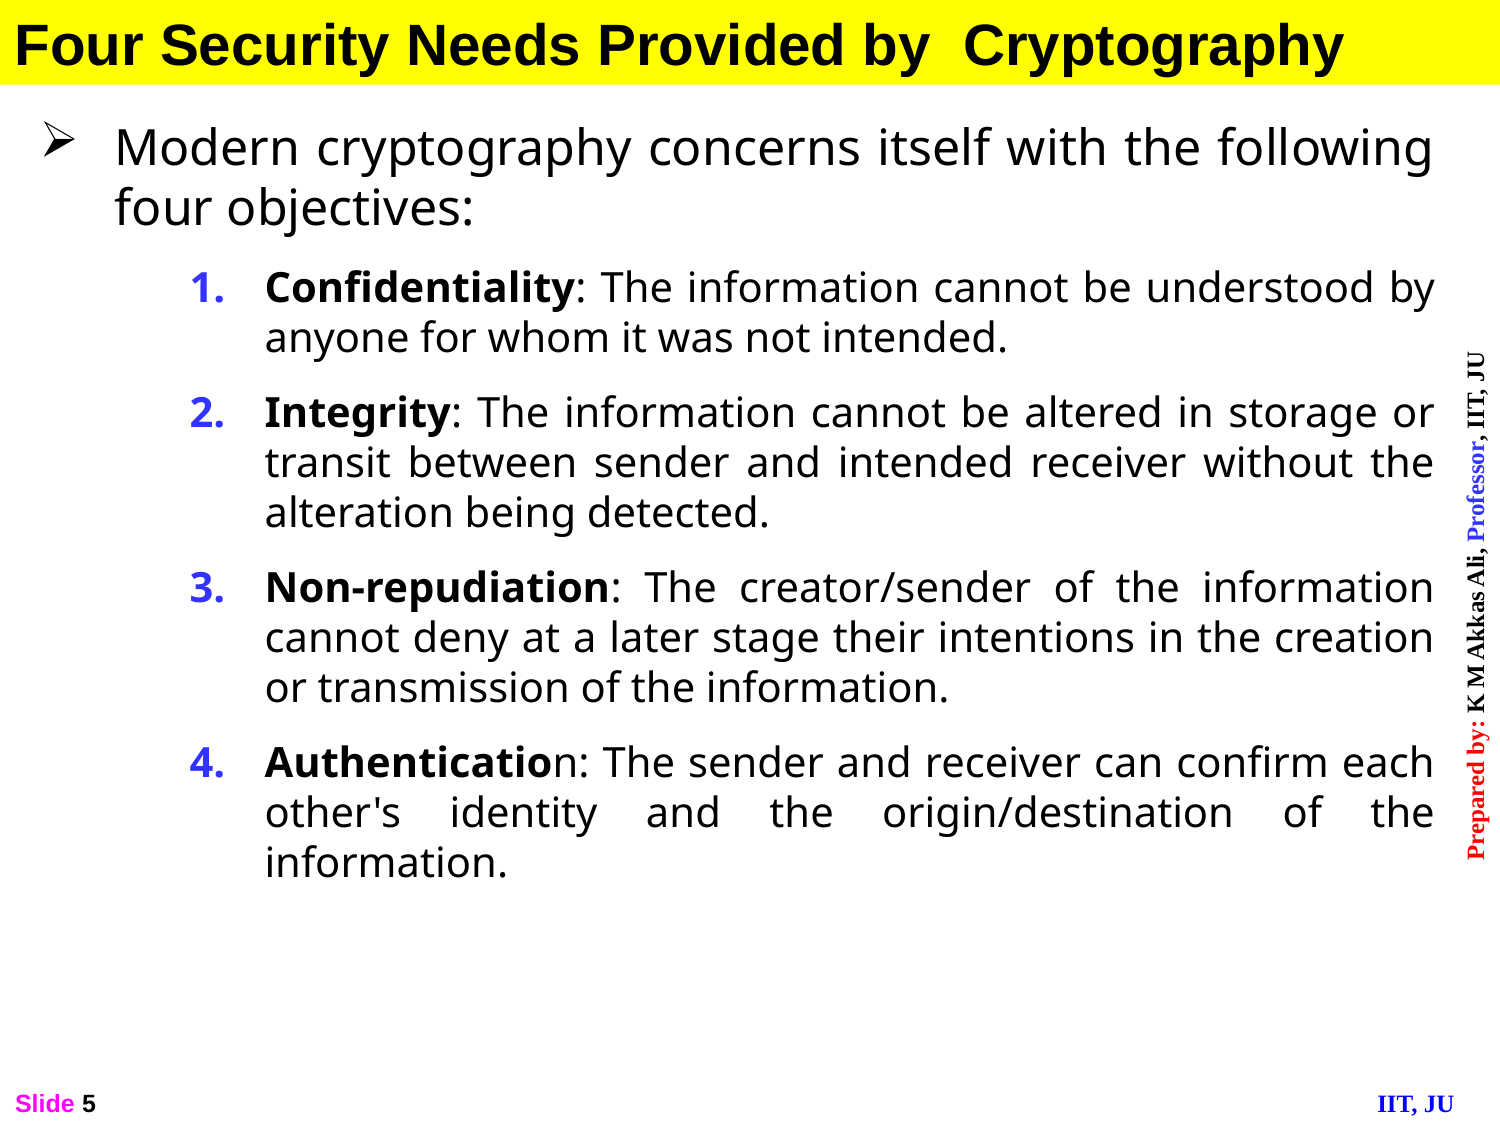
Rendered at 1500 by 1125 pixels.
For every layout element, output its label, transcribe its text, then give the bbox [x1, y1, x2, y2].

slide_number Slide 5 [0, 1049, 313, 1125]
text_box Modern cryptography concerns itself with the following four objectives: Confidentiality: The information cannot be understood by anyone for whom it was not intended. Integrity: The information cannot be altered in storage or transit between sender and intended receiver without the alteration being detected. Non-repudiation: The creator/sender of the information cannot deny at a later stage their intentions in the creation or transmission of the information. Authentication: The sender and receiver can confirm each other's identity and the origin/destination of the information. [24, 108, 1450, 894]
text_box Four Security Needs Provided by Cryptography [0, 0, 1500, 85]
